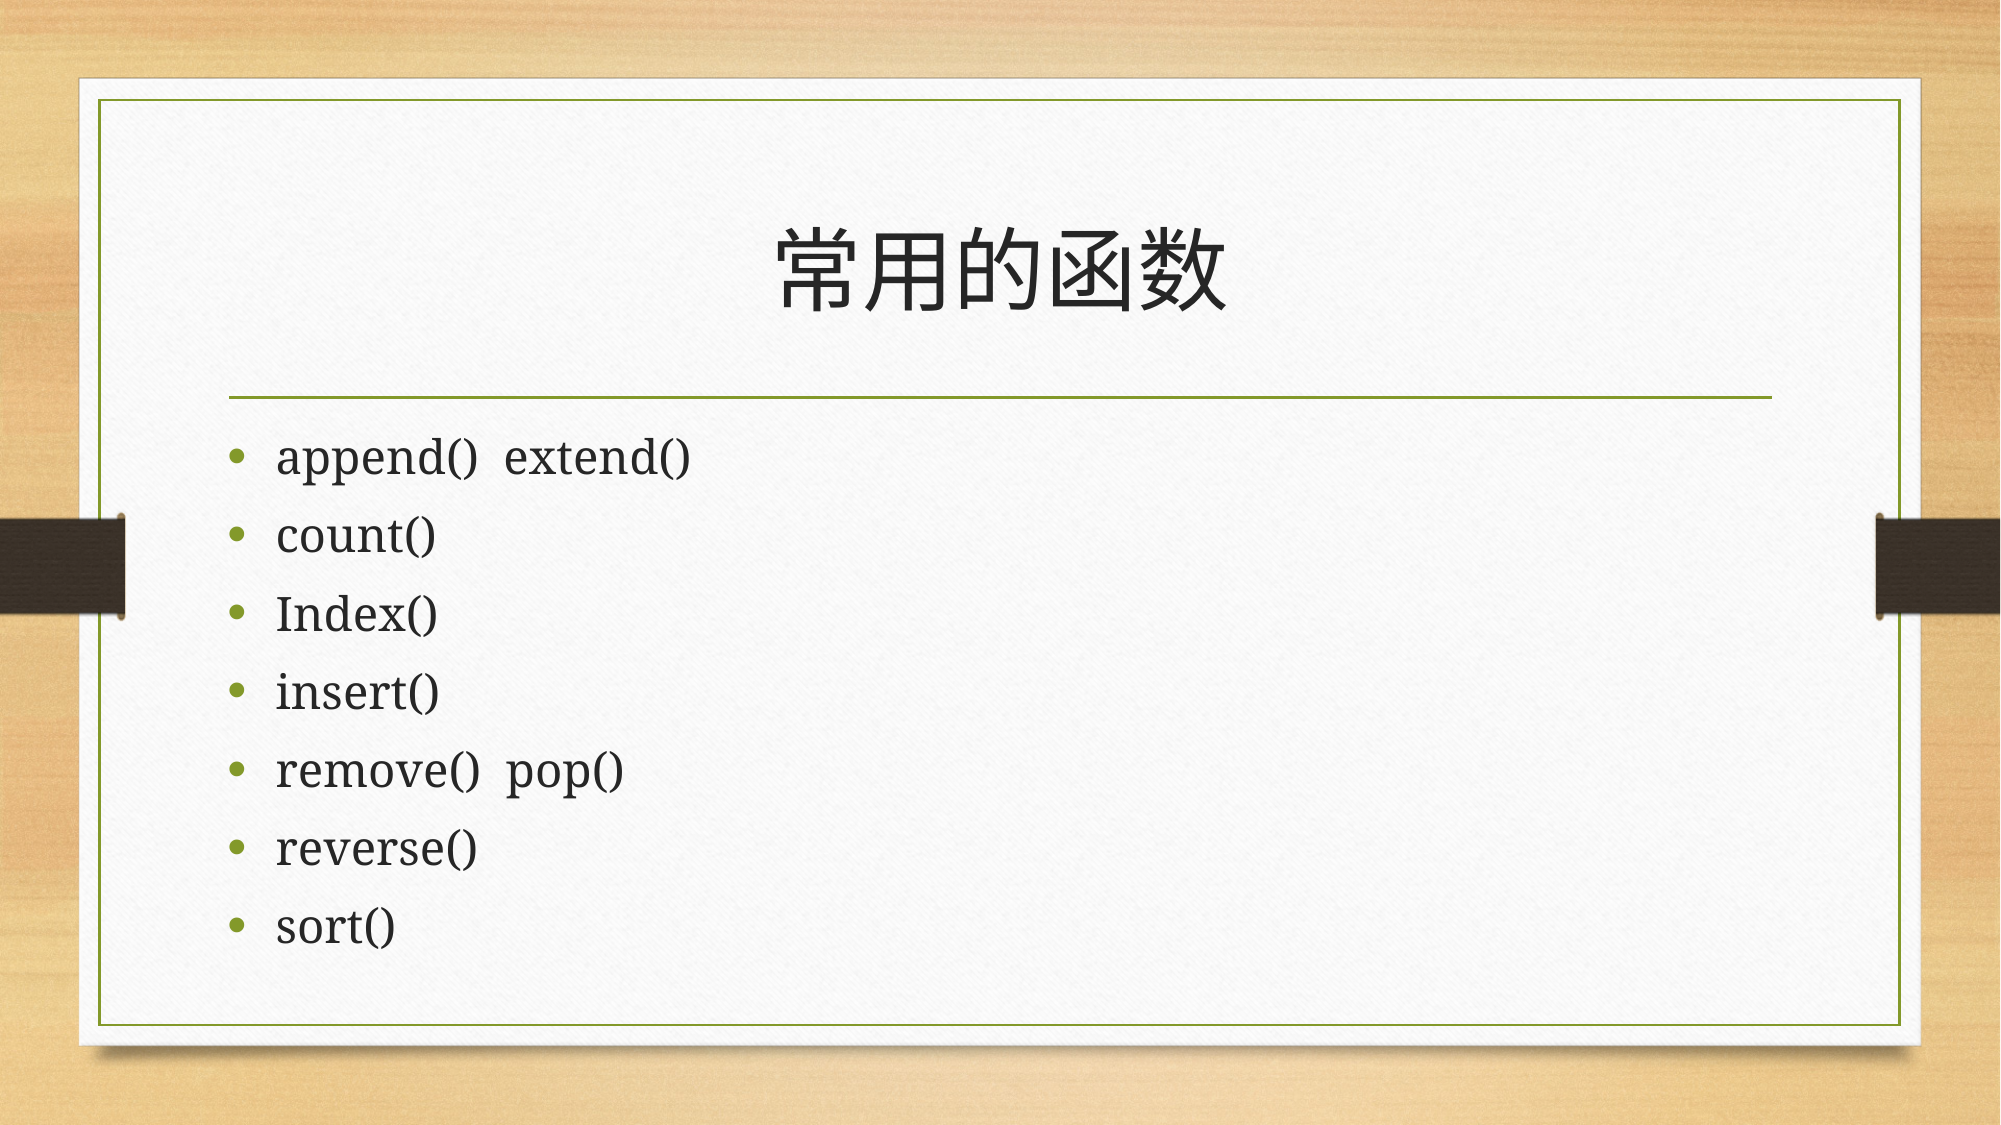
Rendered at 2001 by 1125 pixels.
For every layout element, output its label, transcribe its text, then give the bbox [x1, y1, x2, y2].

picture [0, 0, 2001, 1125]
title 常用的函数 [212, 161, 1788, 375]
list append() extend() count() Index() insert() remove() pop() reverse() sort() [212, 419, 1788, 964]
